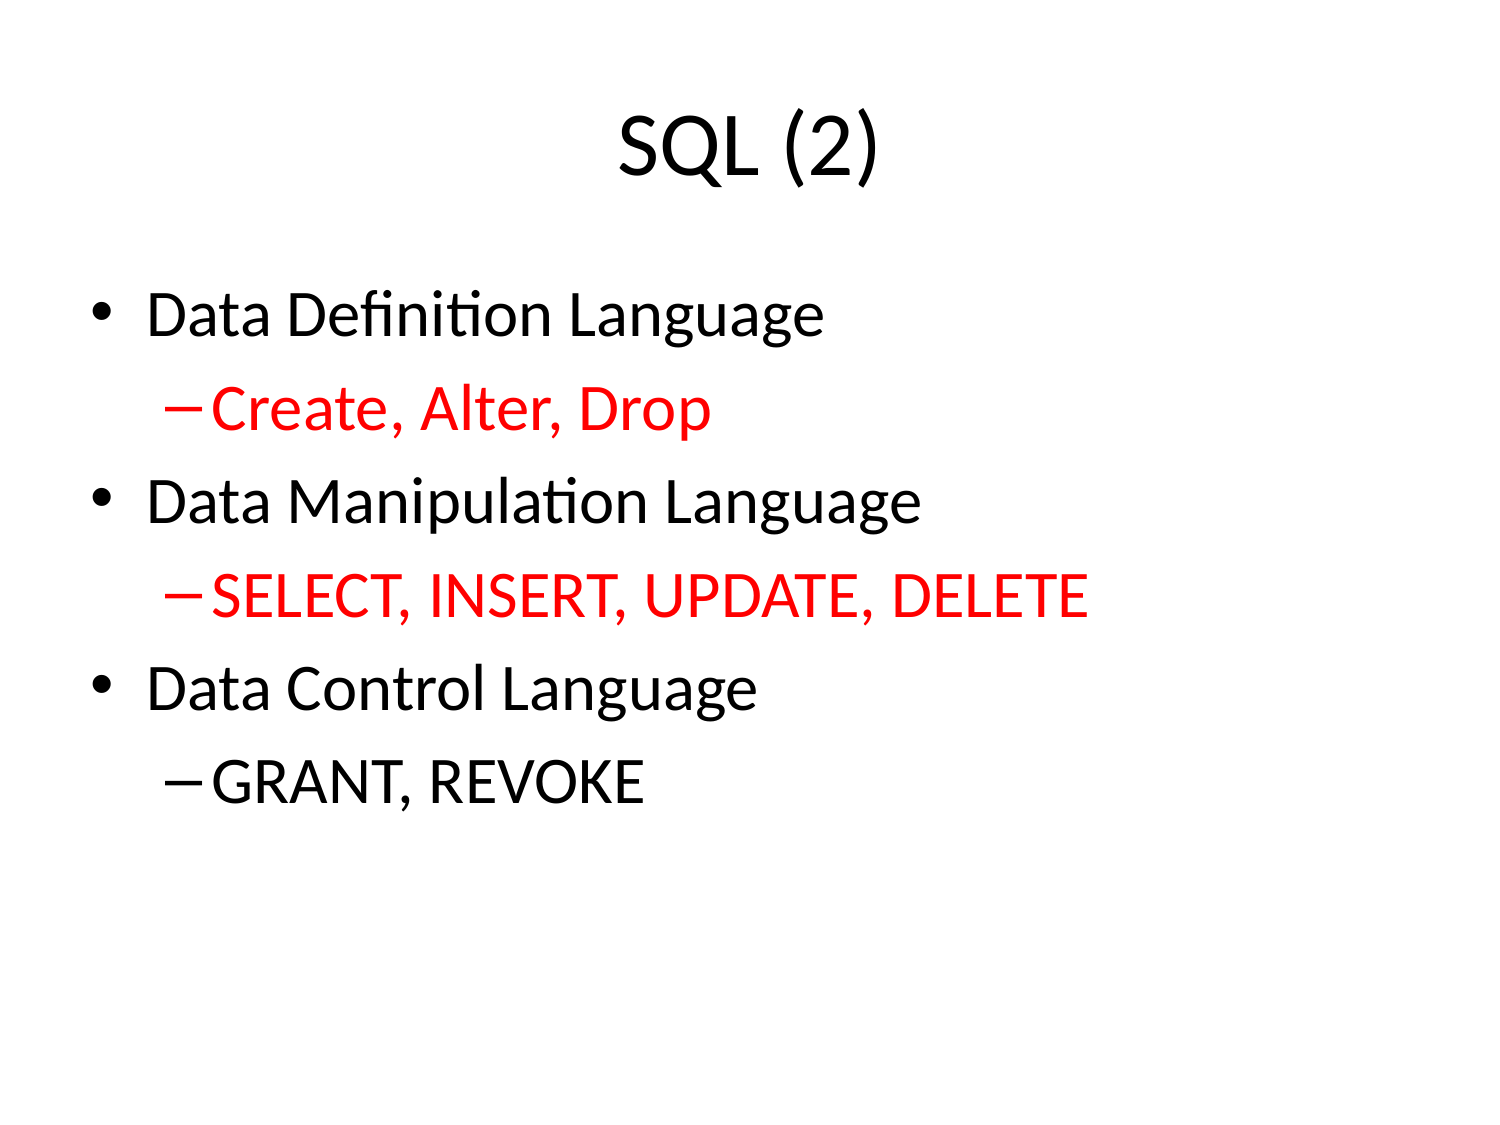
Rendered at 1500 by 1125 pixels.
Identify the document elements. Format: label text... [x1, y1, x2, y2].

list Data Definition Language Create, Alter, Drop Data Manipulation Language SELECT, INSERT, UPDATE, DELETE Data Control Language GRANT, REVOKE [75, 262, 1425, 1005]
title SQL (2) [75, 45, 1425, 233]
